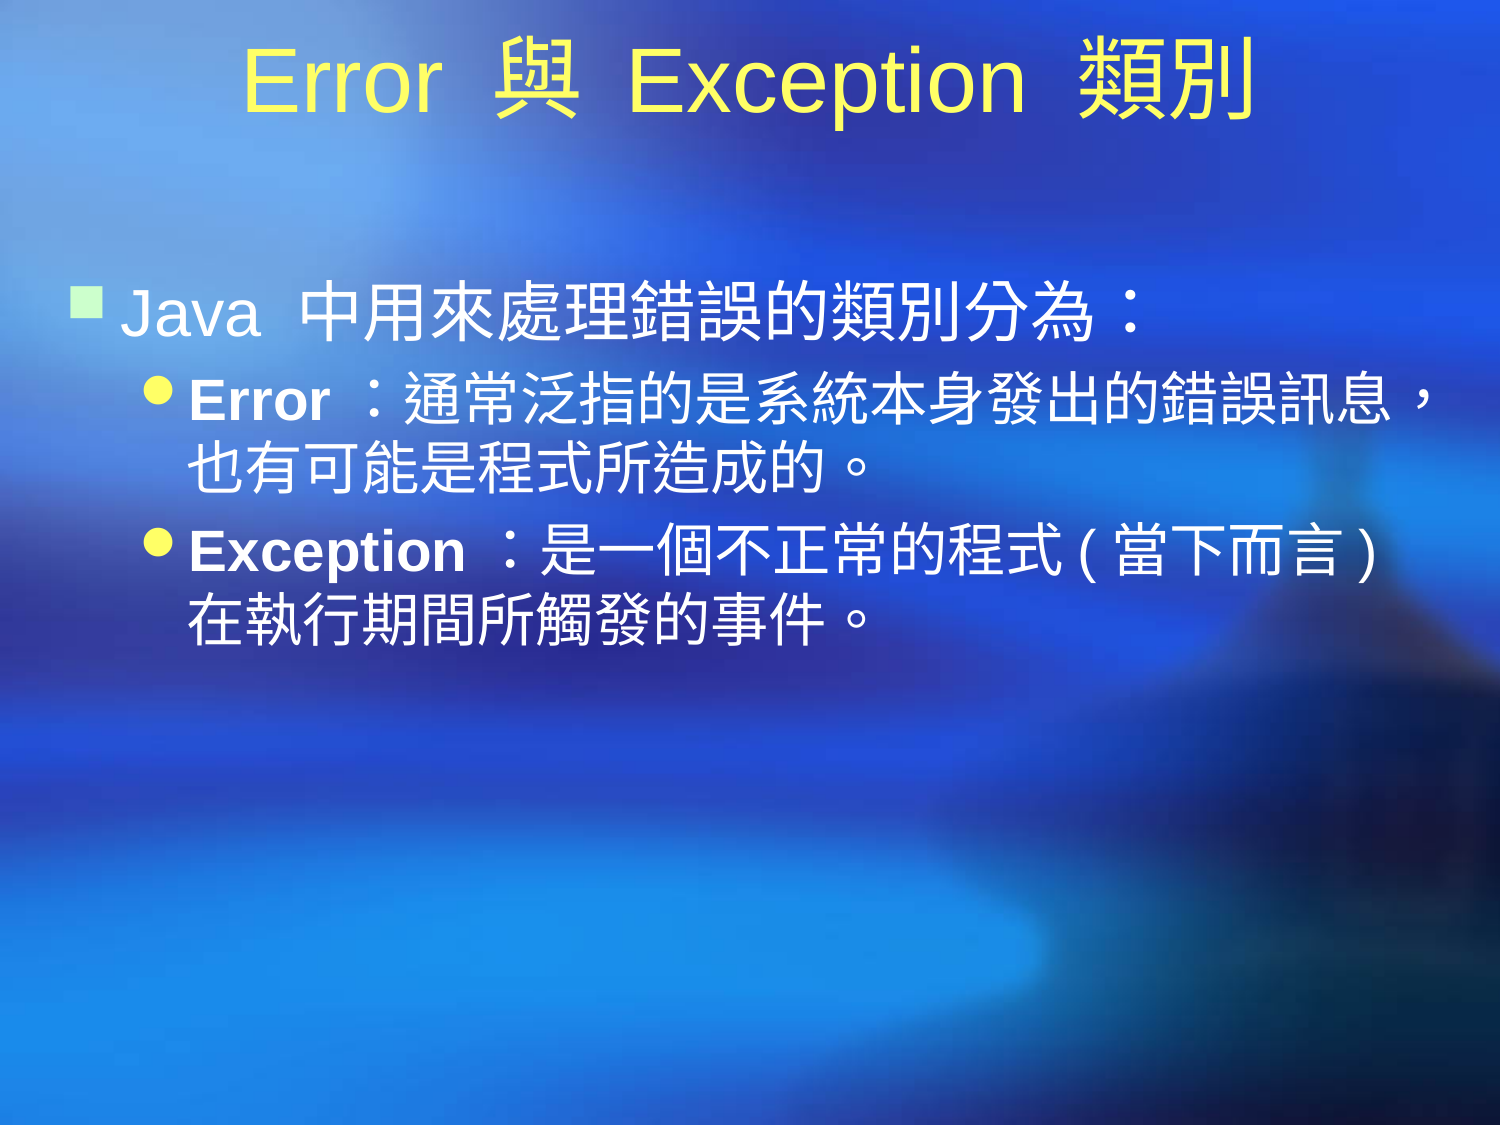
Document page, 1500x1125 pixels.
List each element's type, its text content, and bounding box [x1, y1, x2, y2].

picture [0, 0, 1500, 1125]
list Java 中用來處理錯誤的類別分為： Error：通常泛指的是系統本身發出的錯誤訊息，也有可能是程式所造成的。 Exception：是一個不正常的程式(當下而言)在執行期間所觸發的事件。 [49, 262, 1451, 1001]
title Error 與 Exception 類別 [49, 37, 1451, 225]
